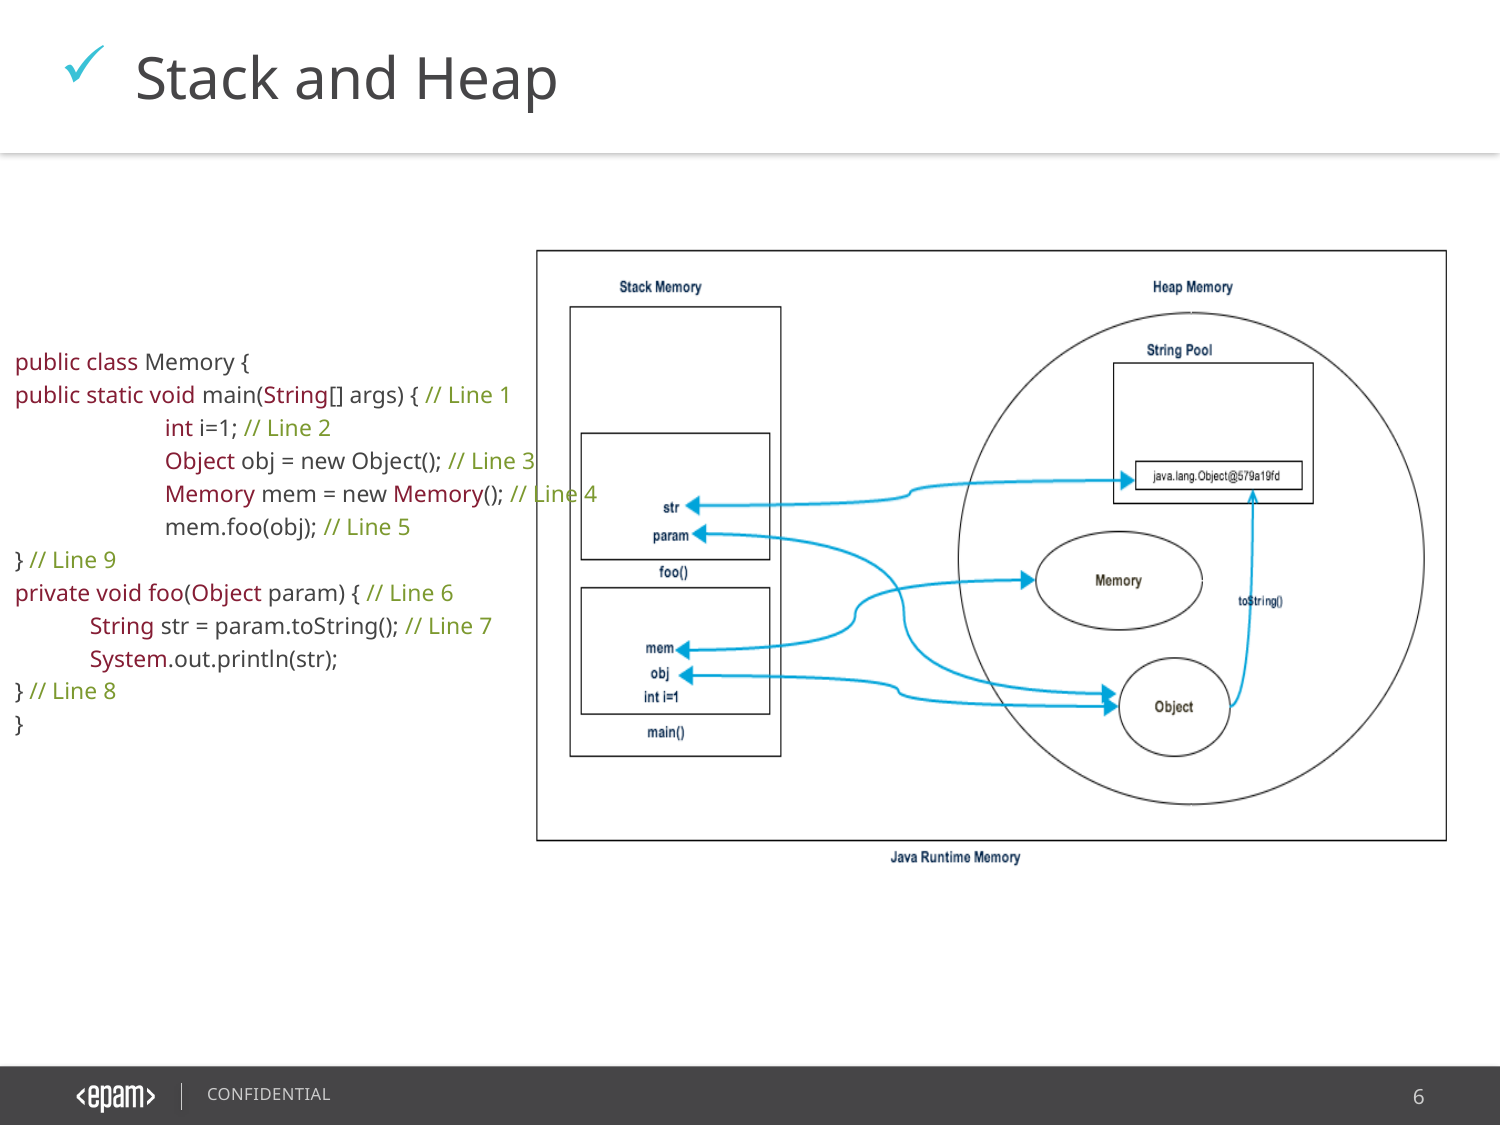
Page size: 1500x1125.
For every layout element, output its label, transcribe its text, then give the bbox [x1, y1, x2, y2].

text_box public class Memory { public static void main(String[] args) { // Line 1 int i=1; // Line 2 Object obj = new Object(); // Line 3 Memory mem = new Memory(); // Line 4 mem.foo(obj); // Line 5 } // Line 9 private void foo(Object param) { // Line 6 String str = param.toString(); // Line 7 System.out.println(str); } // Line 8 } [0, 334, 486, 745]
list Stack and Heap [0, 0, 1500, 153]
picture [492, 194, 1467, 890]
picture [76, 1085, 155, 1113]
